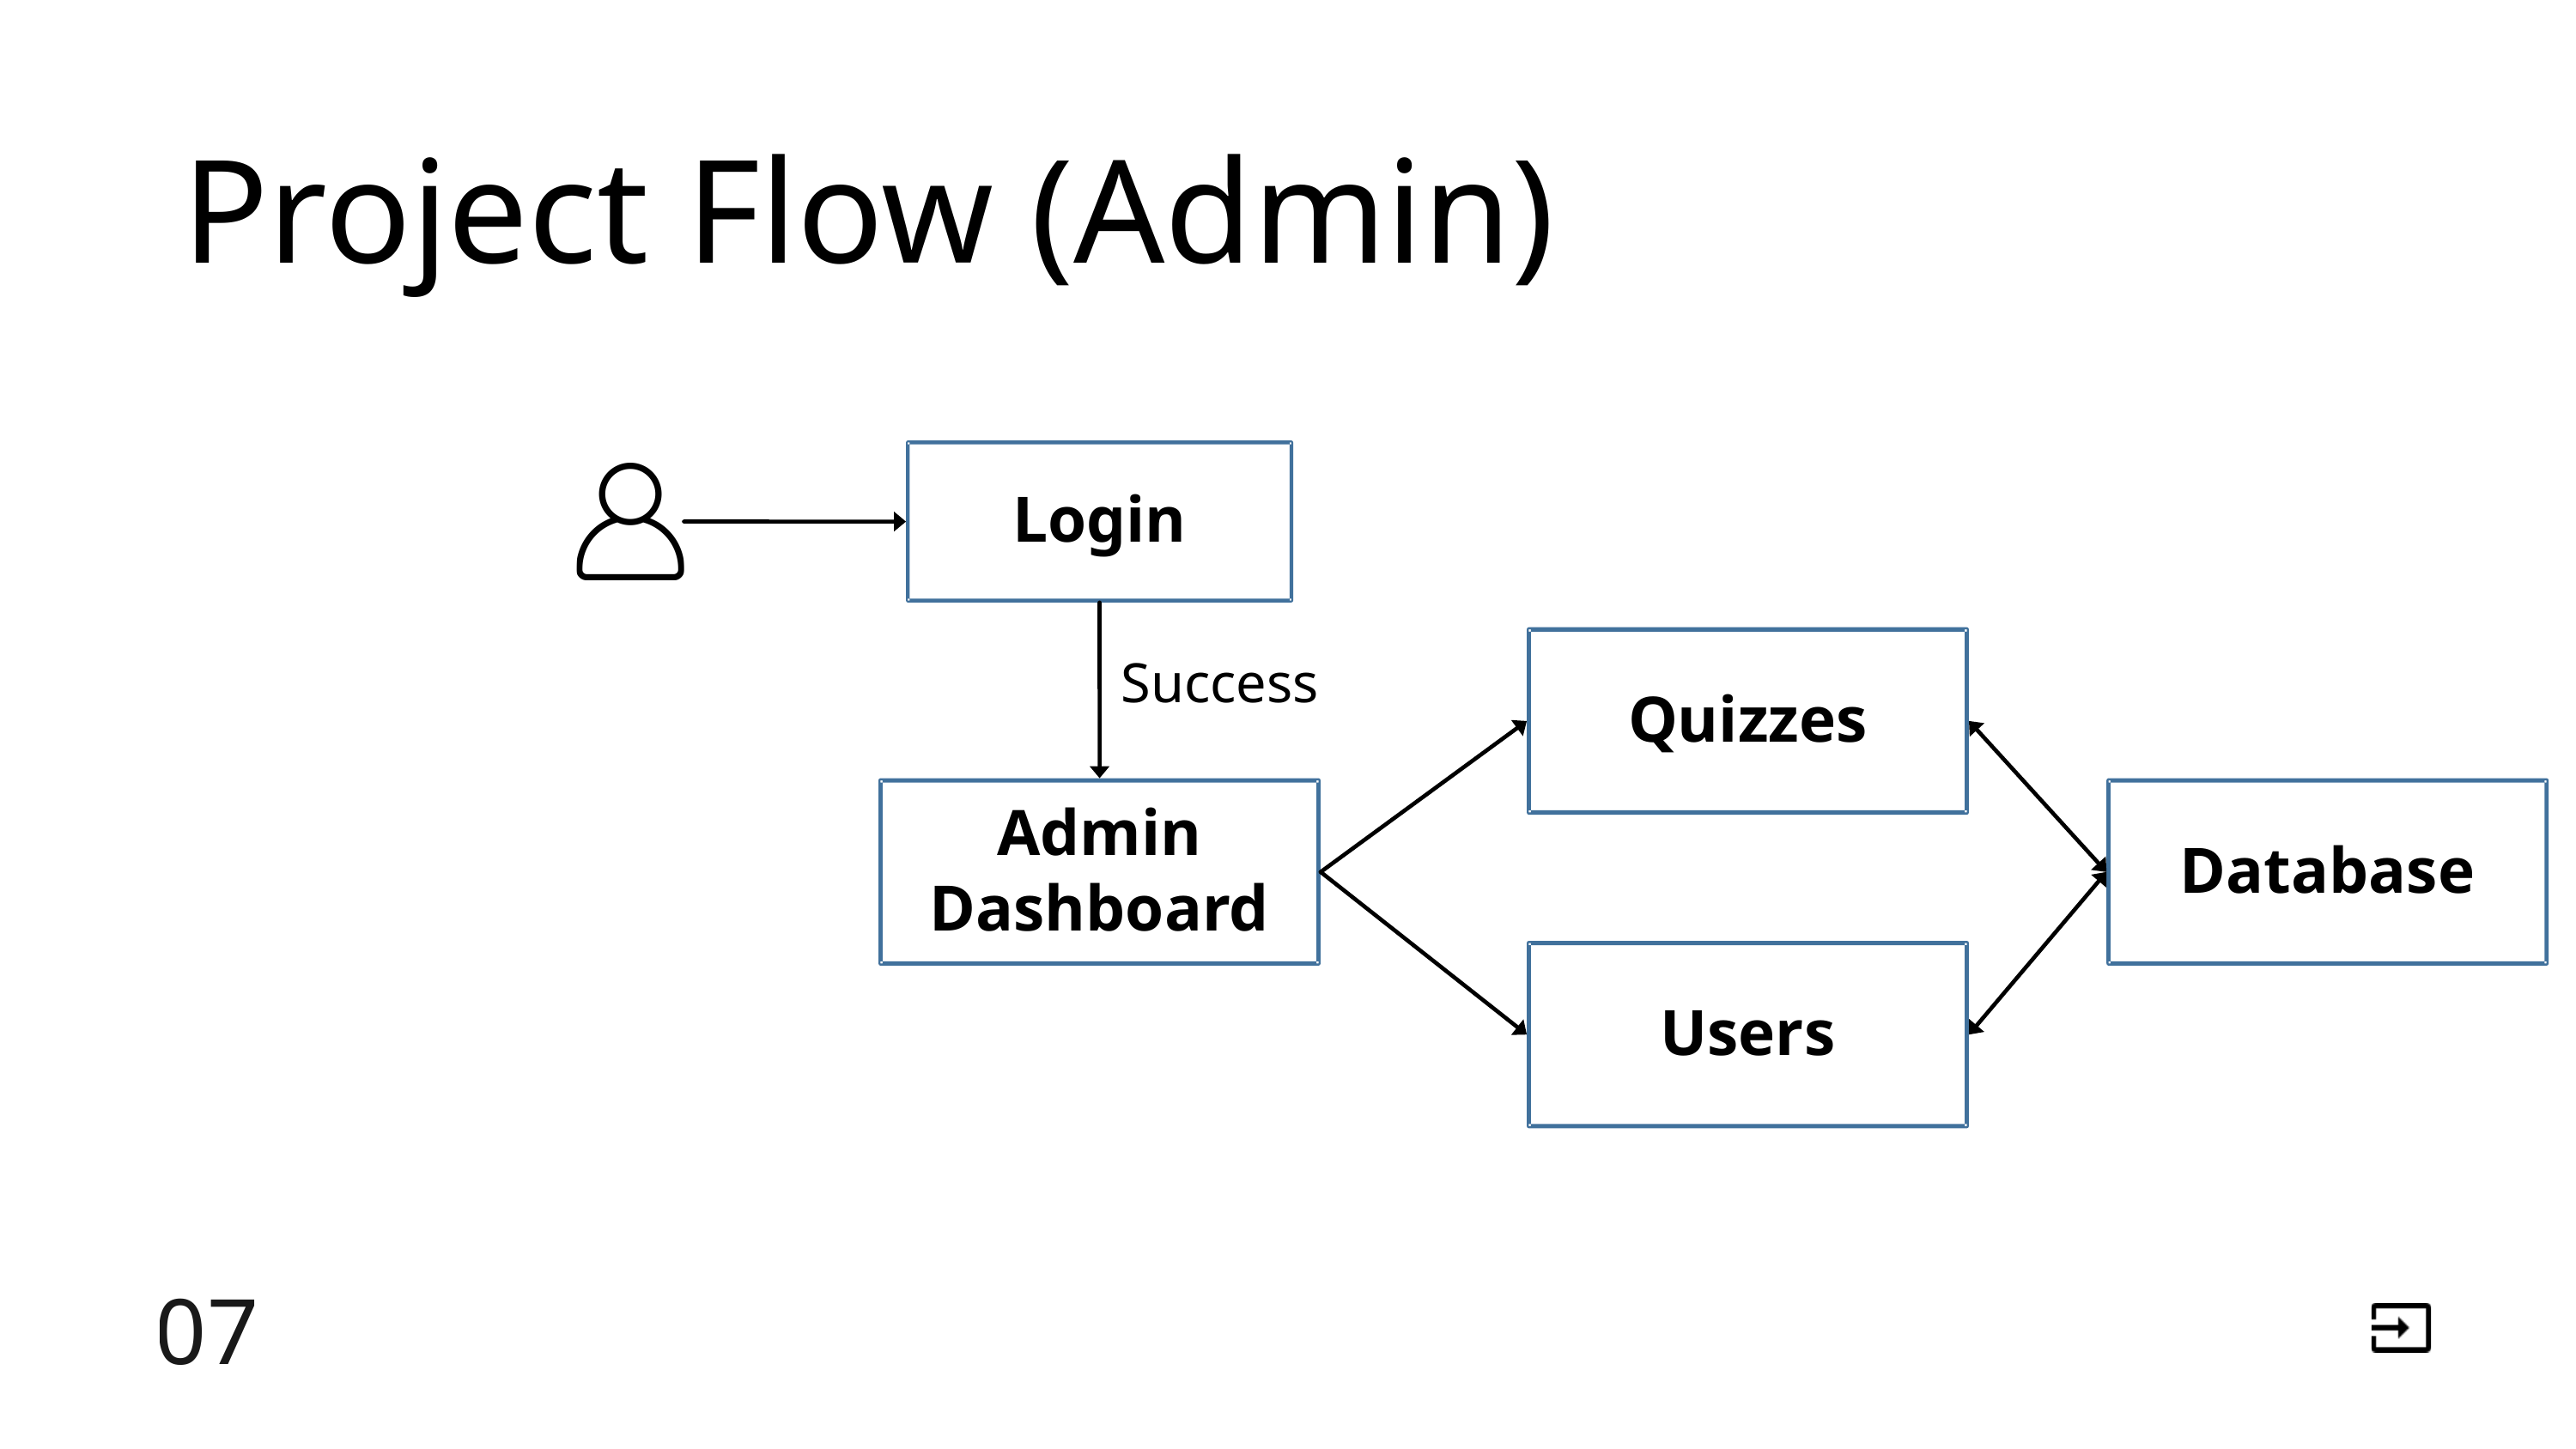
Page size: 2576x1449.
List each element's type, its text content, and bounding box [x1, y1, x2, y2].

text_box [1526, 940, 1970, 1129]
text_box [576, 463, 684, 580]
text_box Project Flow (Admin) [144, 119, 1586, 292]
text_box Success [1119, 648, 1321, 714]
text_box [684, 512, 901, 530]
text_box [2105, 778, 2549, 967]
text_box [2371, 1303, 2432, 1353]
text_box [1325, 719, 1522, 870]
text_box [1091, 609, 1109, 776]
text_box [878, 778, 1321, 967]
text_box 07 [138, 1274, 259, 1383]
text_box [905, 440, 1294, 603]
text_box [1973, 872, 2101, 1034]
text_box [1973, 721, 2101, 871]
text_box [1325, 875, 1522, 1035]
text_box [1526, 627, 1970, 815]
